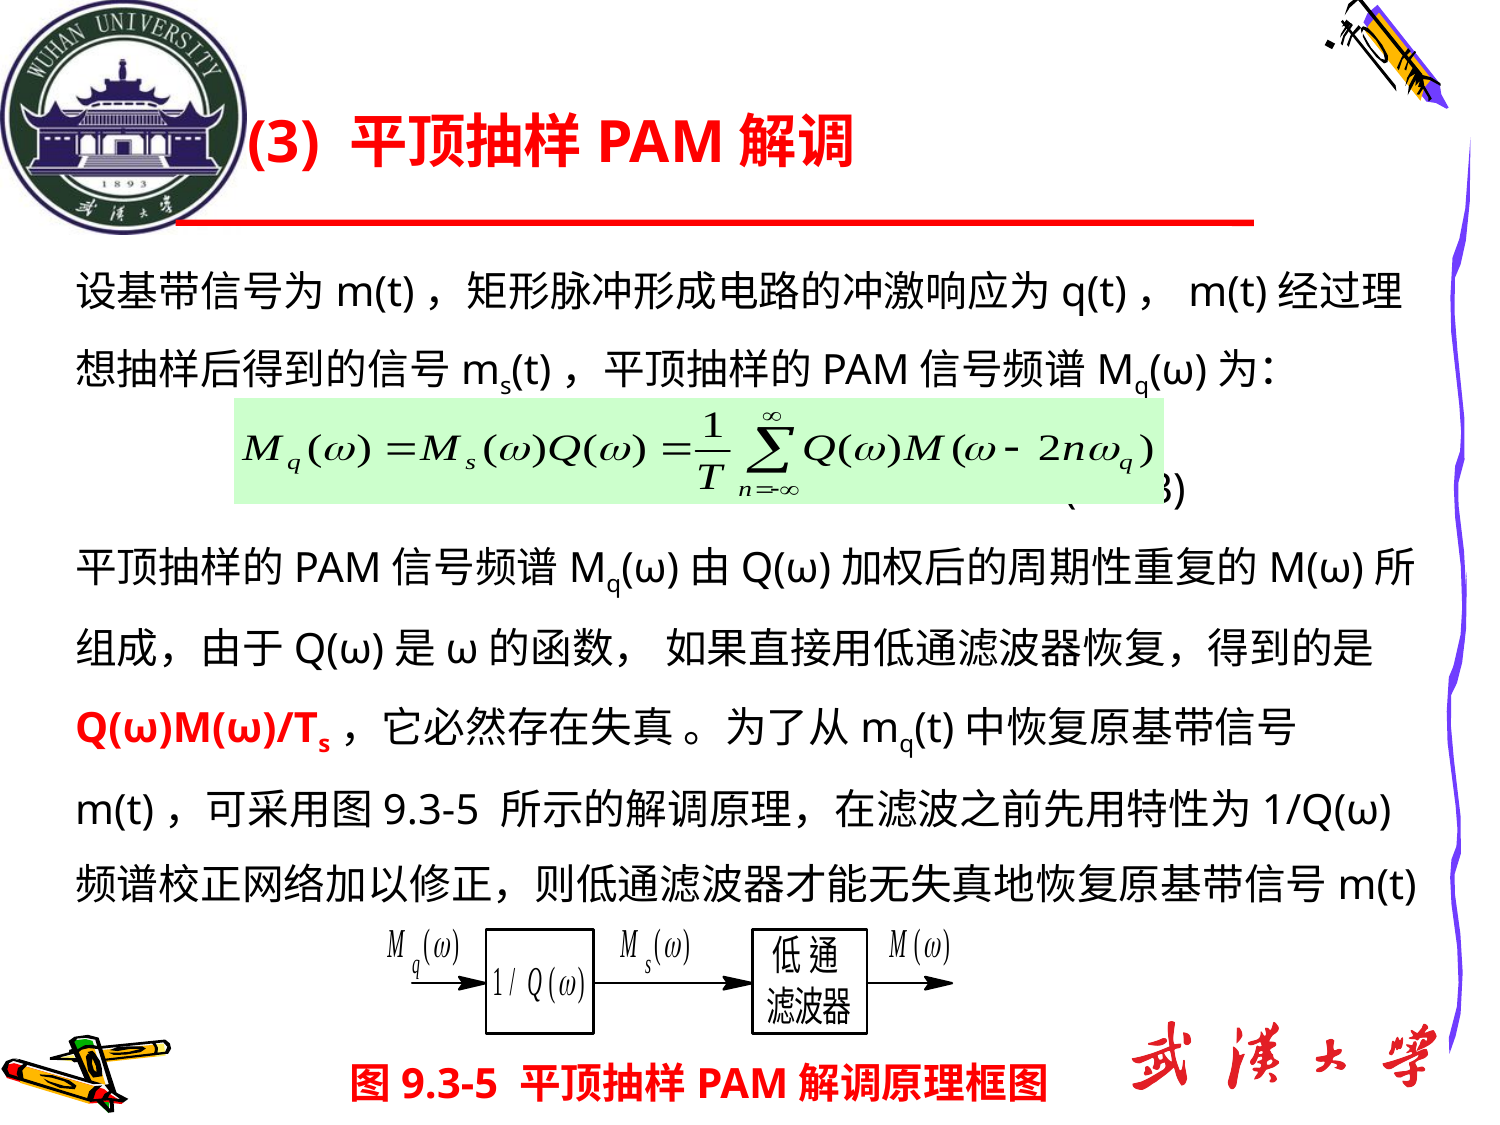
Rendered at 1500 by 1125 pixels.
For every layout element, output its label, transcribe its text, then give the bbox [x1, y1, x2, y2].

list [234, 398, 1164, 505]
picture [1128, 1015, 1471, 1093]
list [333, 894, 1022, 1050]
text_box 图9.3-5 平顶抽样PAM解调原理框图 [334, 1049, 1064, 1115]
picture [0, 0, 247, 235]
text_box (3) 平顶抽样PAM解调 [232, 96, 871, 182]
list 设基带信号为m(t)，矩形脉冲形成电路的冲激响应为q(t)，m(t)经过理想抽样后得到的信号ms(t)，平顶抽样的PAM信号频谱Mq(ω)为： (9.3-3) 平顶抽样的PAM信号频谱Mq(ω)由Q(ω)加权后的周期性重复的M(ω)所组成，由于Q(ω)是ω的函数， 如果直接用低通滤波器恢复，得到的是Q(ω)M(ω)/Ts，它必然存在失真 。为了从mq(t)中恢复原基带信号m(t)，可采用图9.3-5 所示的解调原理，在滤波之前先用特性为1/Q(ω)频谱校正网络加以修正，则低通滤波器才能无失真地恢复原基带信号m(t) [59, 231, 1439, 880]
